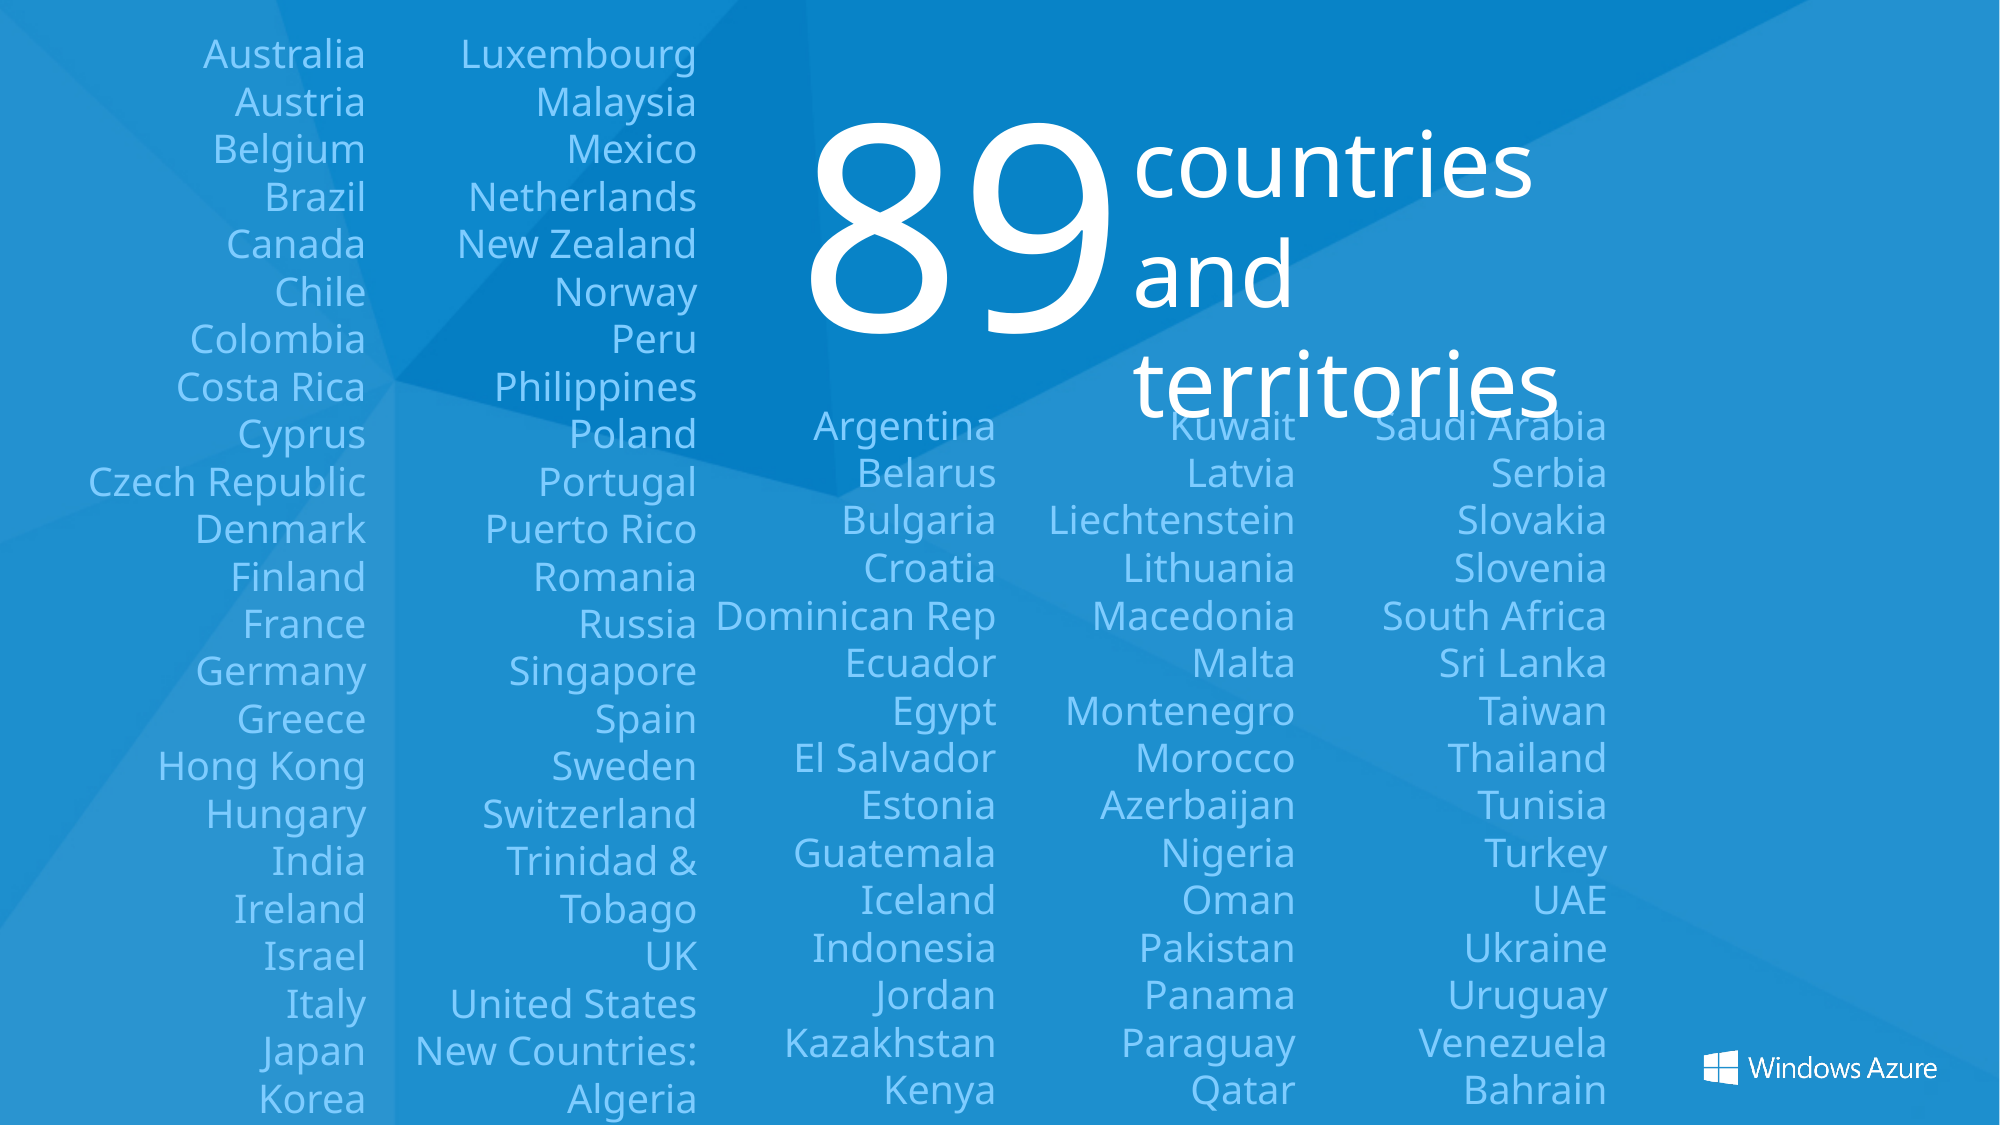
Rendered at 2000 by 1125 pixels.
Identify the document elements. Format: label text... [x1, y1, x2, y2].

text_box Saudi Arabia Serbia Slovakia Slovenia South Africa Sri Lanka Taiwan Thailand Tunisia Turkey UAE Ukraine Uruguay Venezuela Bahrain [1299, 444, 1608, 1113]
text_box Argentina Belarus Bulgaria Croatia Dominican Rep Ecuador Egypt El Salvador Estonia Guatemala Iceland Indonesia Jordan Kazakhstan Kenya [697, 400, 996, 1113]
text_box Kuwait Latvia Liechtenstein Lithuania Macedonia Malta Montenegro Morocco Azerbaijan Nigeria Oman Pakistan Panama Paraguay Qatar [996, 400, 1297, 1113]
text_box Australia Austria Belgium Brazil Canada Chile Colombia Costa Rica Cyprus Czech Republic Denmark Finland France Germany Greece Hong Kong Hungary India Ireland Israel Italy Japan Korea [49, 29, 367, 1122]
text_box 89 [797, 43, 1165, 389]
text_box countries and territories [1117, 98, 1728, 444]
text_box Luxembourg Malaysia Mexico Netherlands New Zealand Norway Peru Philippines Poland Portugal Puerto Rico Romania Russia Singapore Spain Sweden Switzerland Trinidad & Tobago UK United States New Countries: Algeria [394, 29, 698, 1122]
picture [0, 0, 2000, 1125]
